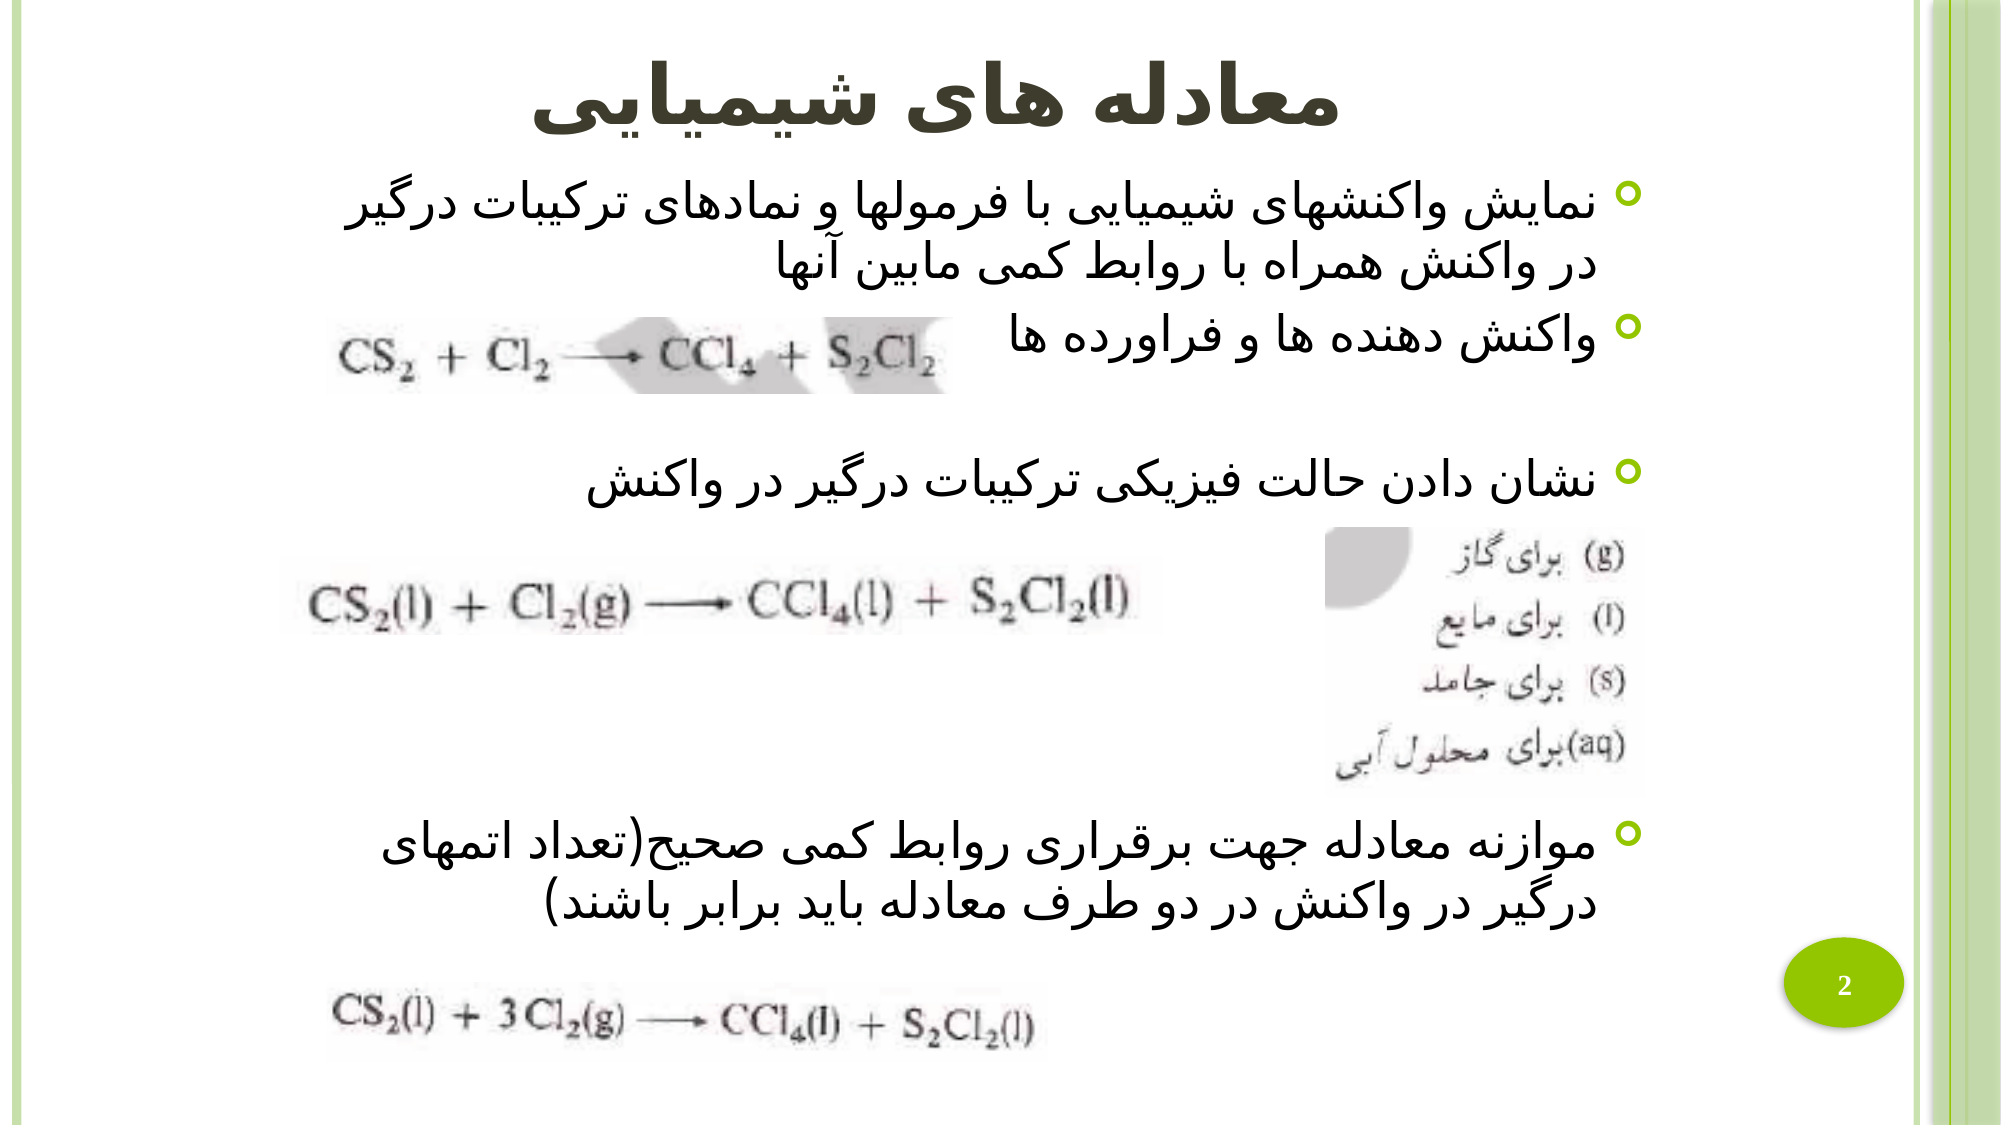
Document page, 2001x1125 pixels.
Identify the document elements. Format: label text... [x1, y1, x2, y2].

picture [326, 317, 954, 395]
picture [326, 982, 1049, 1062]
picture [278, 555, 1164, 636]
list نمایش واکنشهای شیمیایی با فرمولها و نمادهای ترکیبات درگیر در واکنش همراه با روابط کمی مابین آنها واکنش دهنده ها و فراورده ها نشان دادن حالت فیزیکی ترکیبات درگیر در واکنش موازنه معادله جهت برقراری روابط کمی صحیح(تعداد اتمهای درگیر در واکنش در دو طرف معادله باید برابر باشند) [310, 160, 1660, 551]
picture [1324, 526, 1645, 798]
title معادله های شیمیایی [324, 45, 1550, 149]
slide_number 2 [1778, 940, 1912, 1026]
